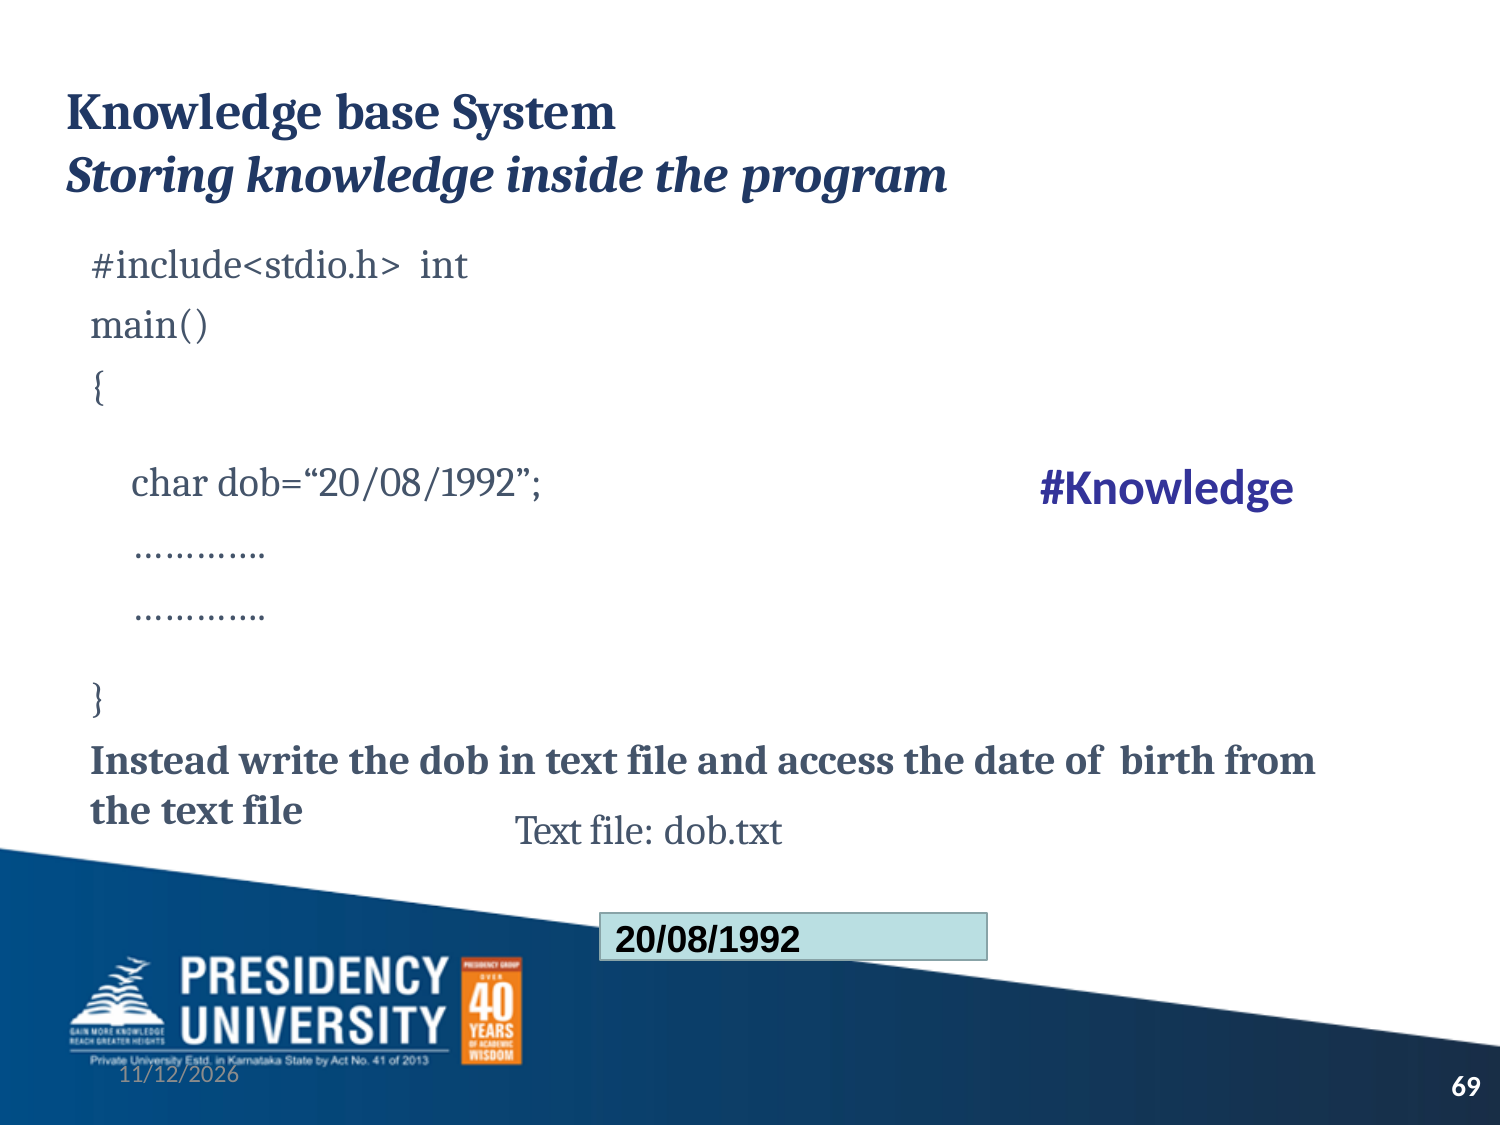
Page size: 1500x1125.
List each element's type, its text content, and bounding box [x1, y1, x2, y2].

text_box char dob=“20/08/1992”; …………. …………. [129, 440, 655, 629]
slide_number 69 [1158, 1054, 1496, 1115]
picture [0, 845, 1500, 1125]
text_box #Knowledge [1037, 452, 1337, 515]
text_box 20/08/1992 [599, 912, 988, 961]
text_box #include<stdio.h> int main() { [87, 224, 484, 409]
text_box } Instead write the dob in text file and access the date of birth from the text file [87, 656, 1389, 833]
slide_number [103, 1042, 441, 1103]
title Knowledge base System Storing knowledge inside the program [66, 3, 1243, 235]
text_box Text file: dob.txt [512, 800, 864, 853]
